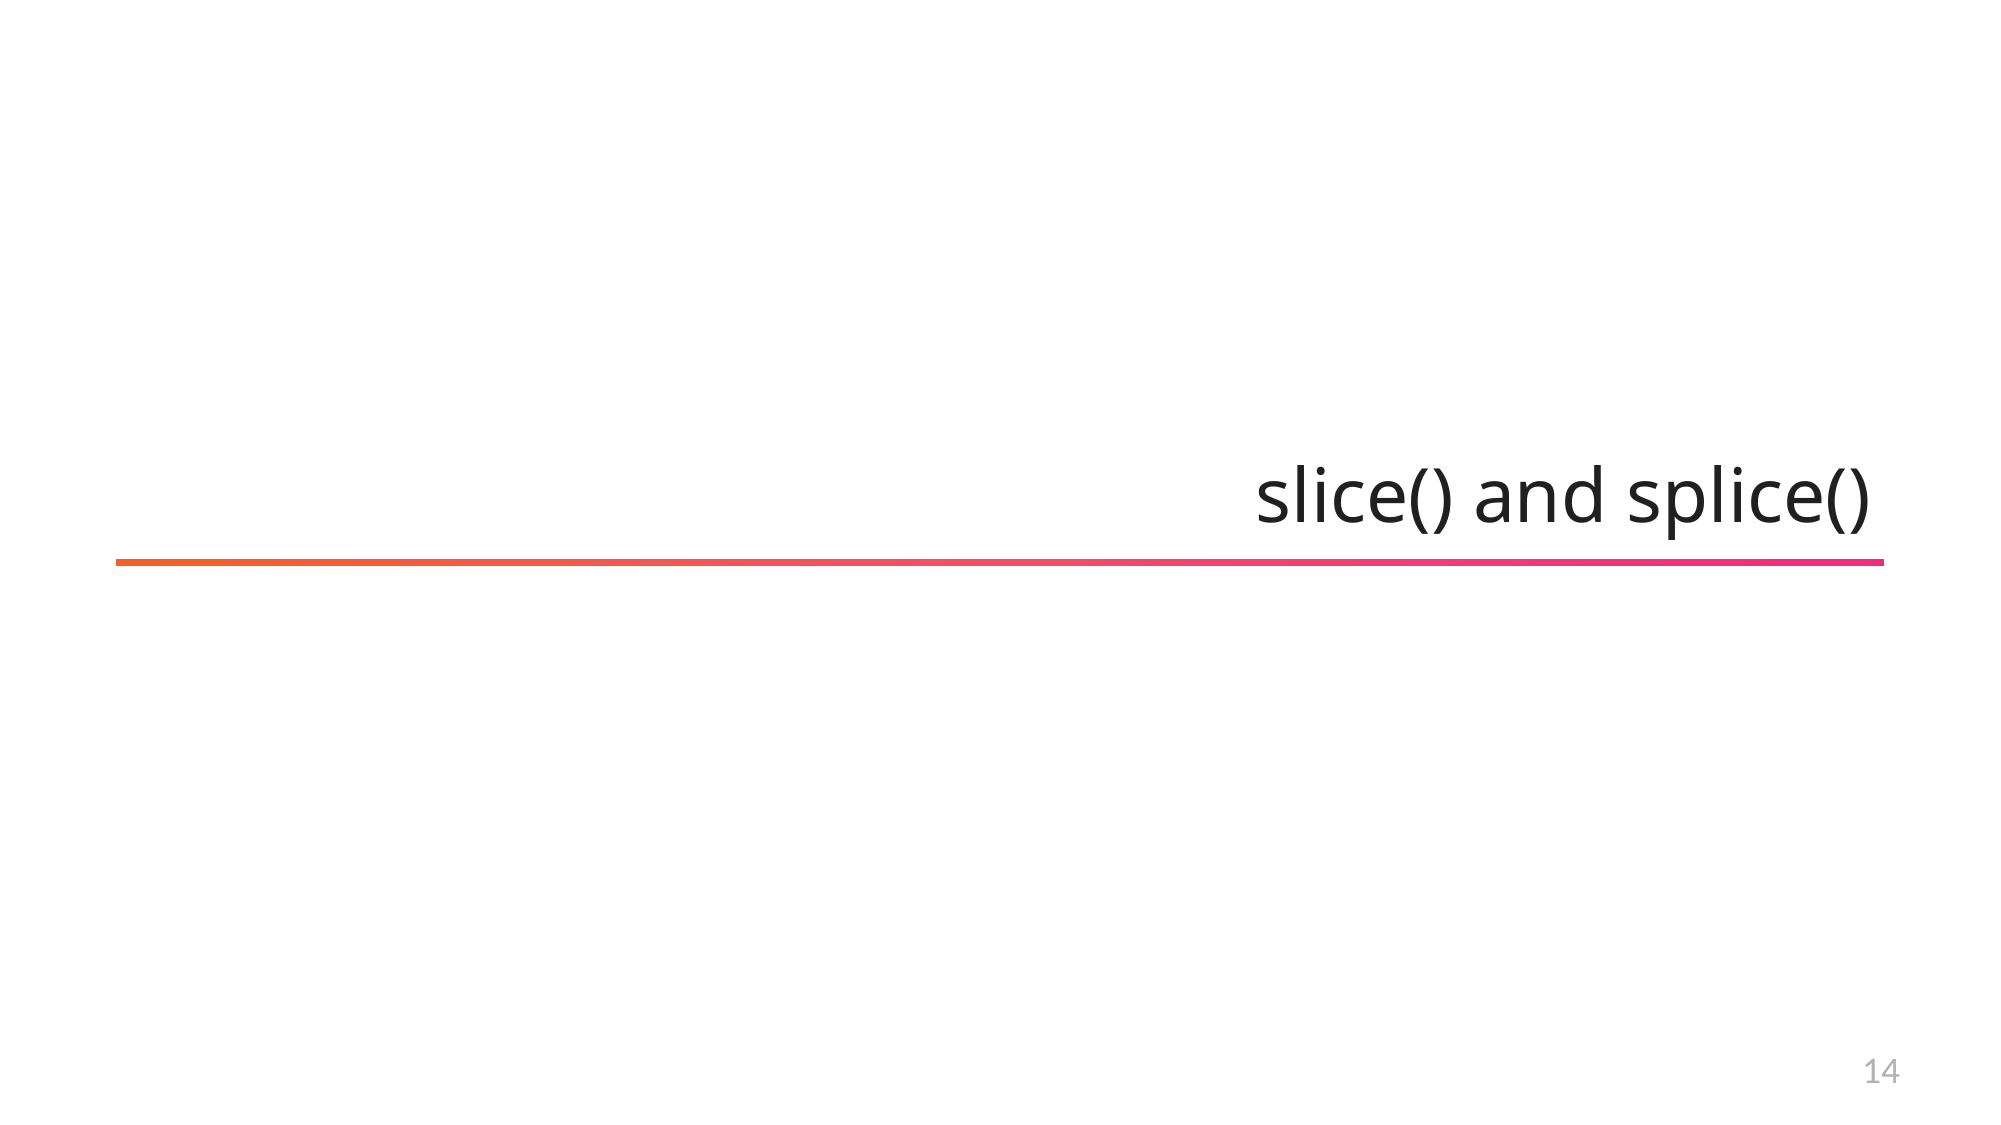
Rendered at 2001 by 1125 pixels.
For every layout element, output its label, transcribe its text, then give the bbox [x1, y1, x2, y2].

picture [116, 559, 663, 566]
picture [1872, 559, 1884, 566]
title slice() and splice() [663, 445, 1872, 636]
slide_number 14 [1440, 1046, 1900, 1103]
